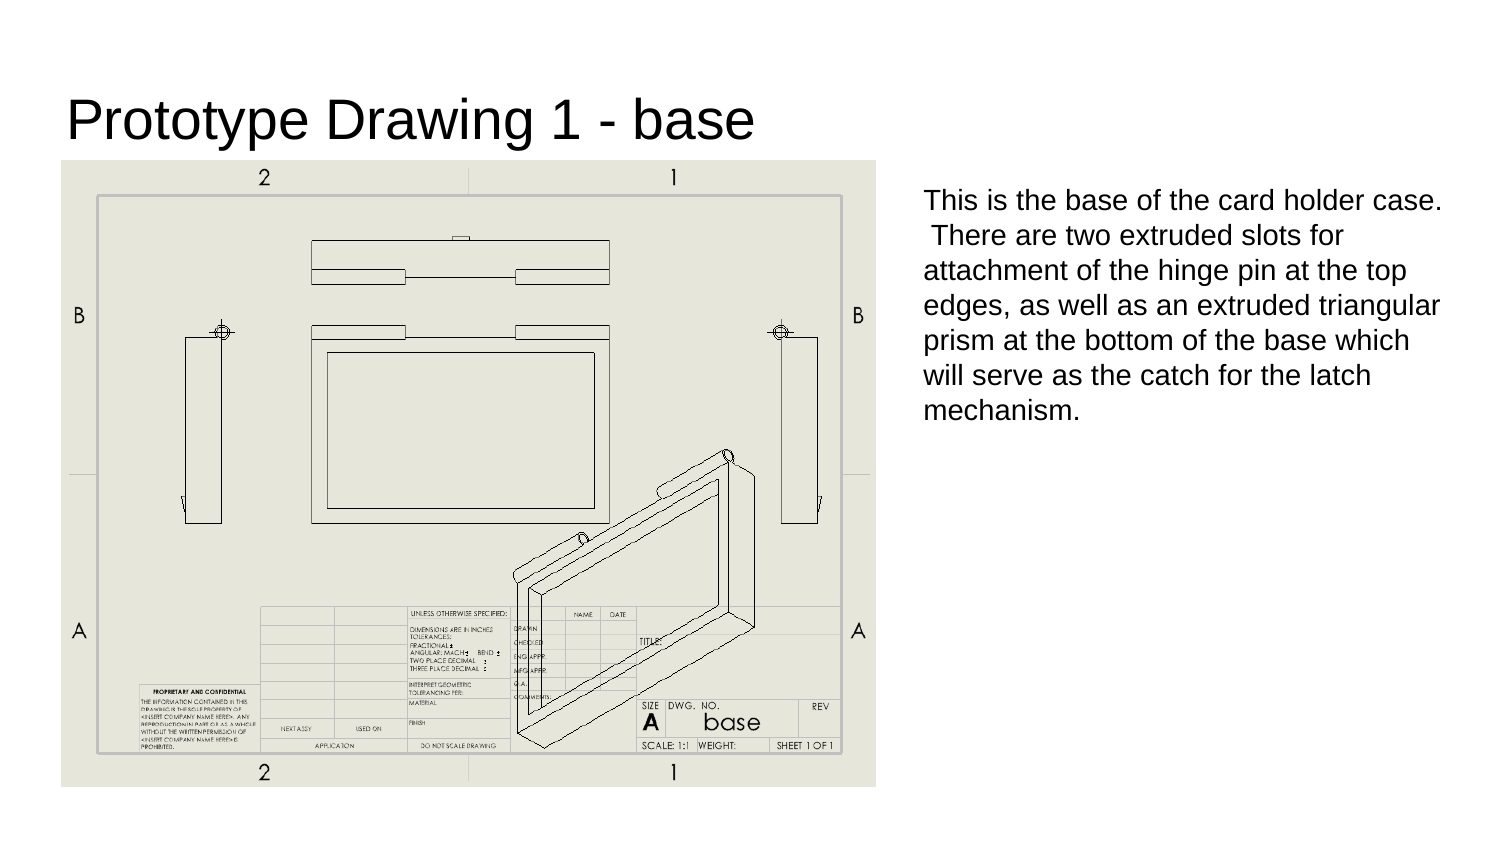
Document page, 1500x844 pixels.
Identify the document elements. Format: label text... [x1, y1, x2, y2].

title Prototype Drawing 1 - base [51, 72, 1449, 167]
picture [61, 159, 876, 788]
text_box This is the base of the card holder case. There are two extruded slots for attachment of the hinge pin at the top edges, as well as an extruded triangular prism at the bottom of the base which will serve as the catch for the latch mechanism. [908, 166, 1463, 442]
